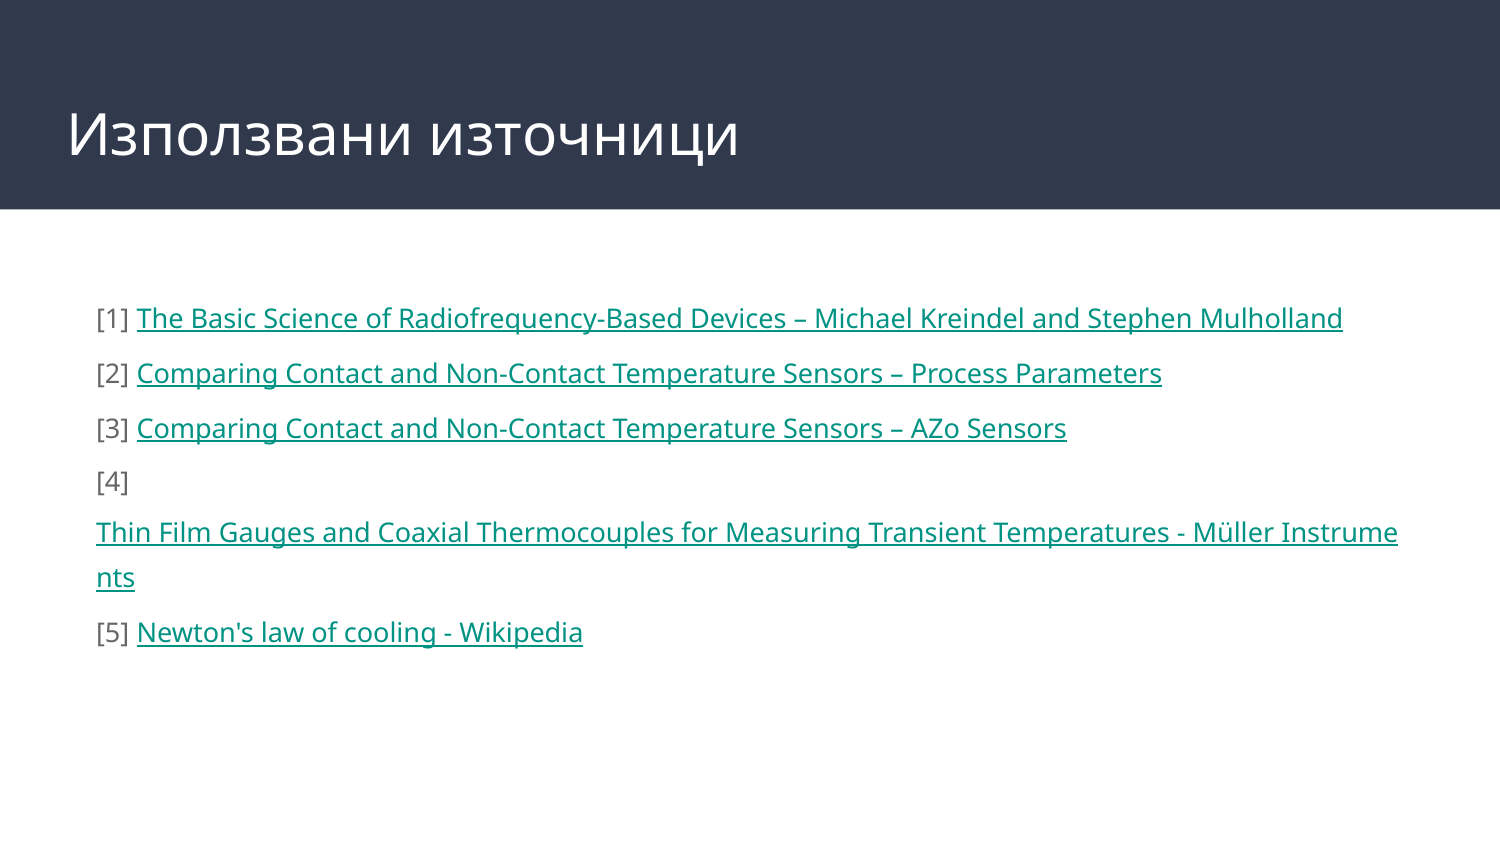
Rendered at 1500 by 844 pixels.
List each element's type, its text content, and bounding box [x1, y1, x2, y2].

title Използвани източници [51, 82, 1449, 185]
text_box [1] The Basic Science of Radiofrequency-Based Devices – Michael Kreindel and Stephen Mulholland [2] Comparing Contact and Non-Contact Temperature Sensors – Process Parameters [3] Comparing Contact and Non-Contact Temperature Sensors – AZo Sensors [4] Thin Film Gauges and Coaxial Thermocouples for Measuring Transient Temperatures - Müller Instruments [5] Newton's law of cooling - Wikipedia [81, 267, 1419, 785]
